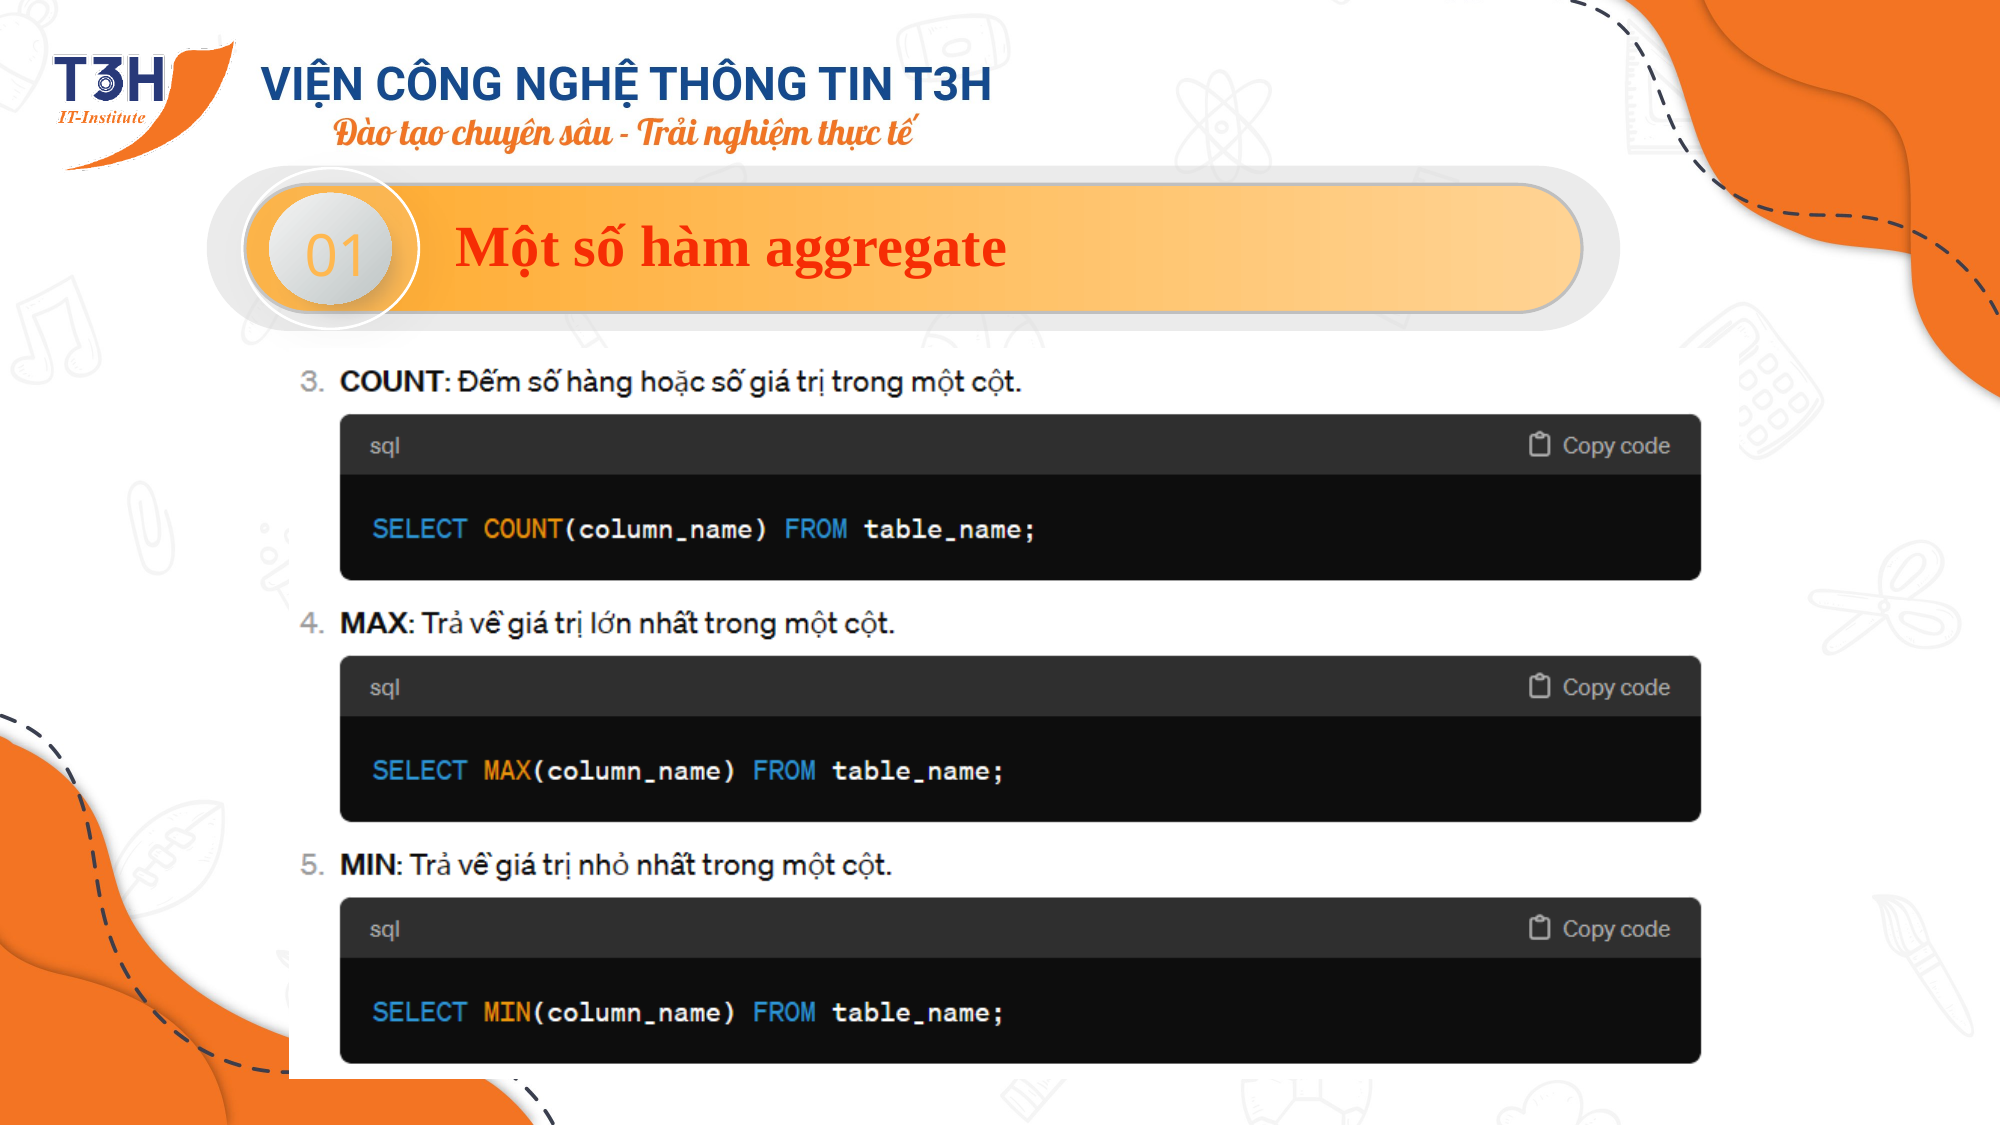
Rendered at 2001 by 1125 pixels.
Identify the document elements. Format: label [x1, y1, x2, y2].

text_box [242, 168, 447, 388]
text_box [206, 165, 1621, 331]
picture [0, 0, 2000, 1125]
